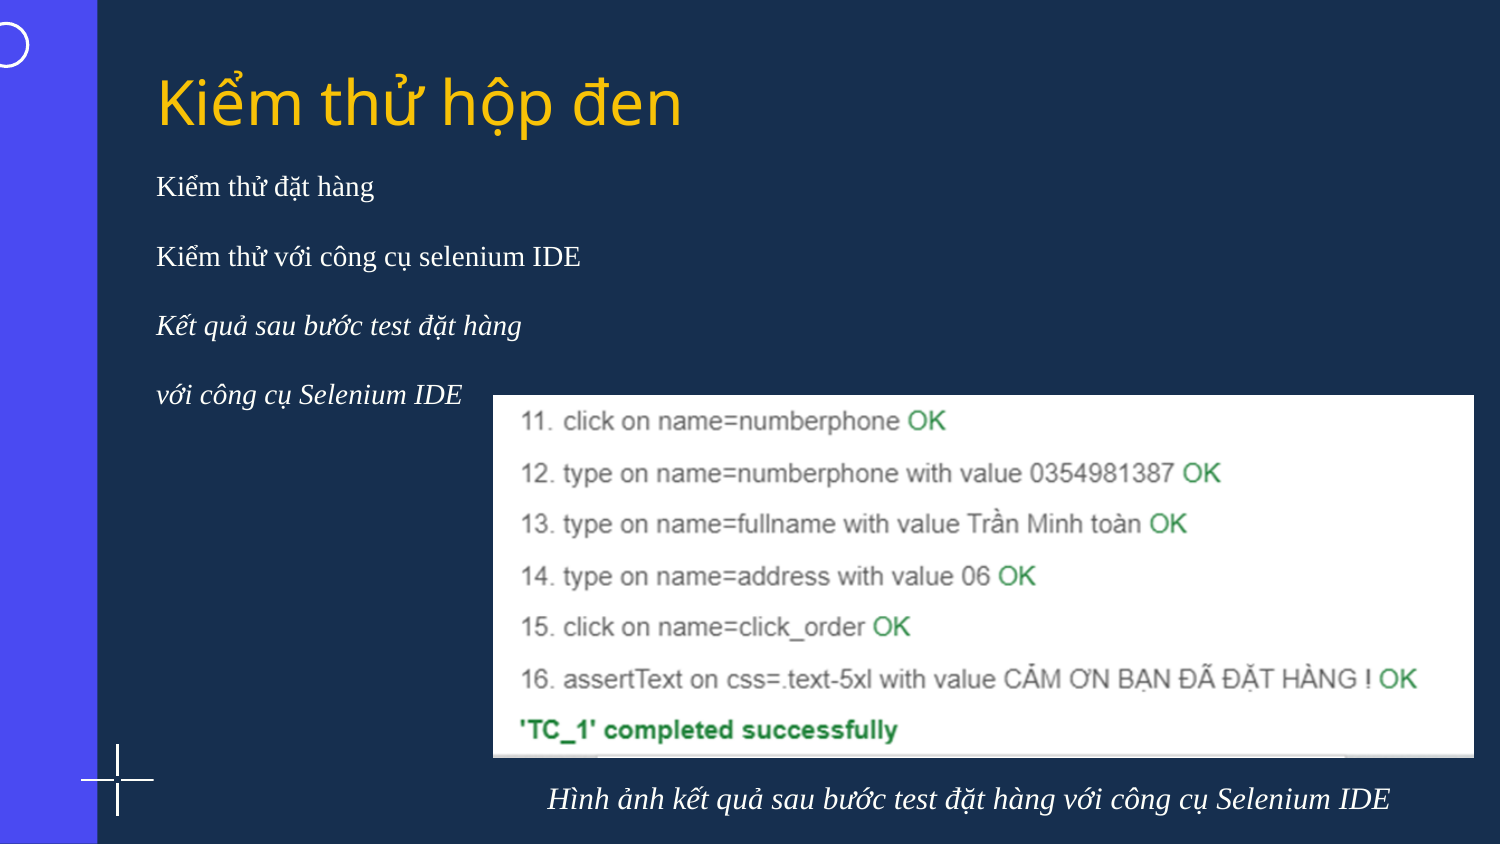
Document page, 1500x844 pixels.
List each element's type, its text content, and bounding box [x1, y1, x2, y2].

text_box Hình ảnh kết quả sau bước test đặt hàng với công cụ Selenium IDE [532, 766, 1474, 844]
title Kiểm thử hộp đen [141, 47, 1359, 152]
picture [493, 395, 1474, 759]
text_box Kiểm thử đặt hàng Kiểm thử với công cụ selenium IDE Kết quả sau bước test đặt hàng với công cụ Selenium IDE [141, 152, 1359, 763]
